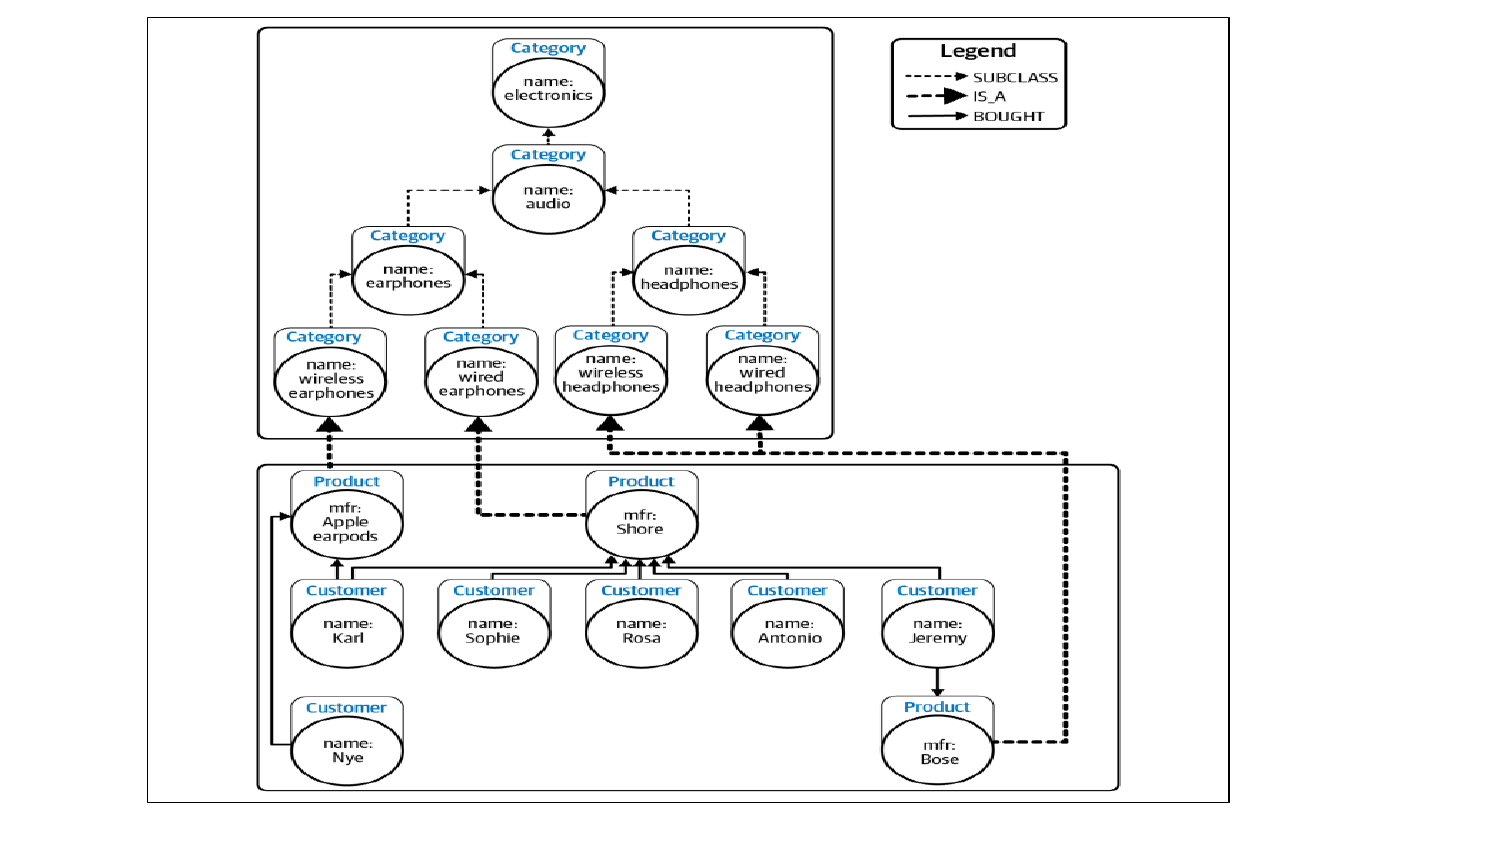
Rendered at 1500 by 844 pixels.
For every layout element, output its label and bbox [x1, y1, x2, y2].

picture [135, 11, 1273, 807]
